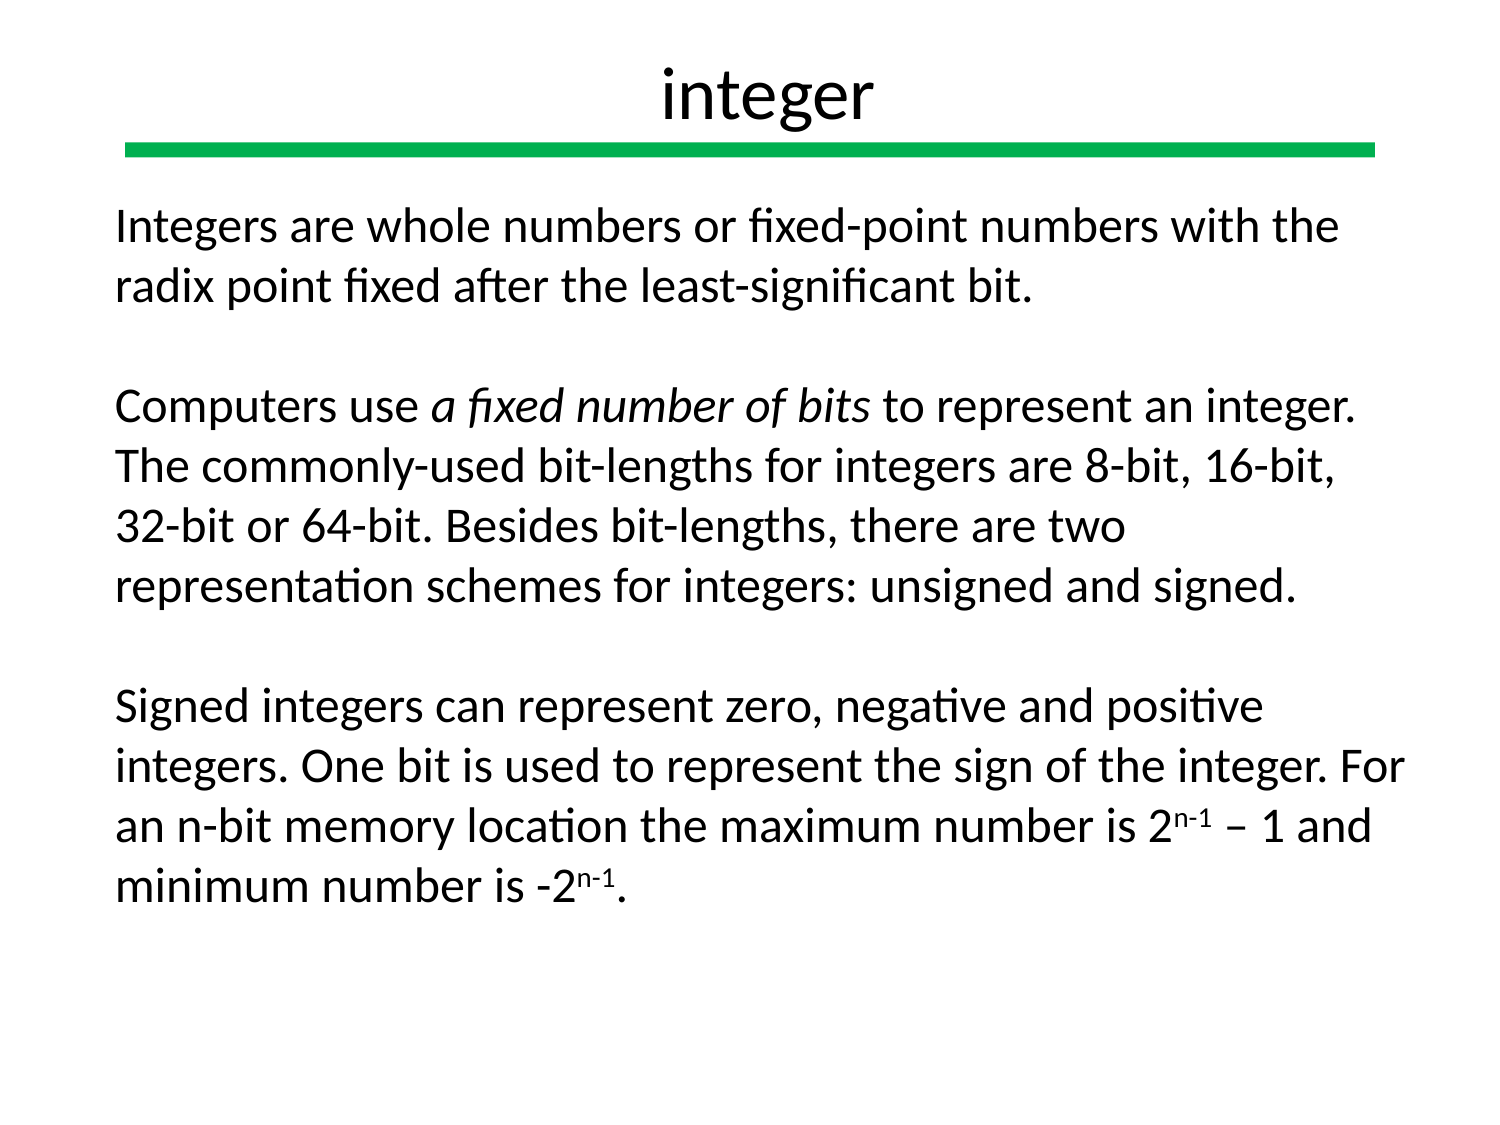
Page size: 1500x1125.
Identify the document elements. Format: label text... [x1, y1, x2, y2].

text_box [123, 140, 1377, 159]
text_box integer [645, 37, 892, 143]
text_box Integers are whole numbers or fixed-point numbers with the radix point fixed after the least-significant bit. Computers use a fixed number of bits to represent an integer. The commonly-used bit-lengths for integers are 8-bit, 16-bit, 32-bit or 64-bit. Besides bit-lengths, there are two representation schemes for integers: unsigned and signed. Signed integers can represent zero, negative and positive integers. One bit is used to represent the sign of the integer. For an n-bit memory location the maximum number is 2n-1 – 1 and minimum number is -2n-1. [99, 184, 1425, 980]
